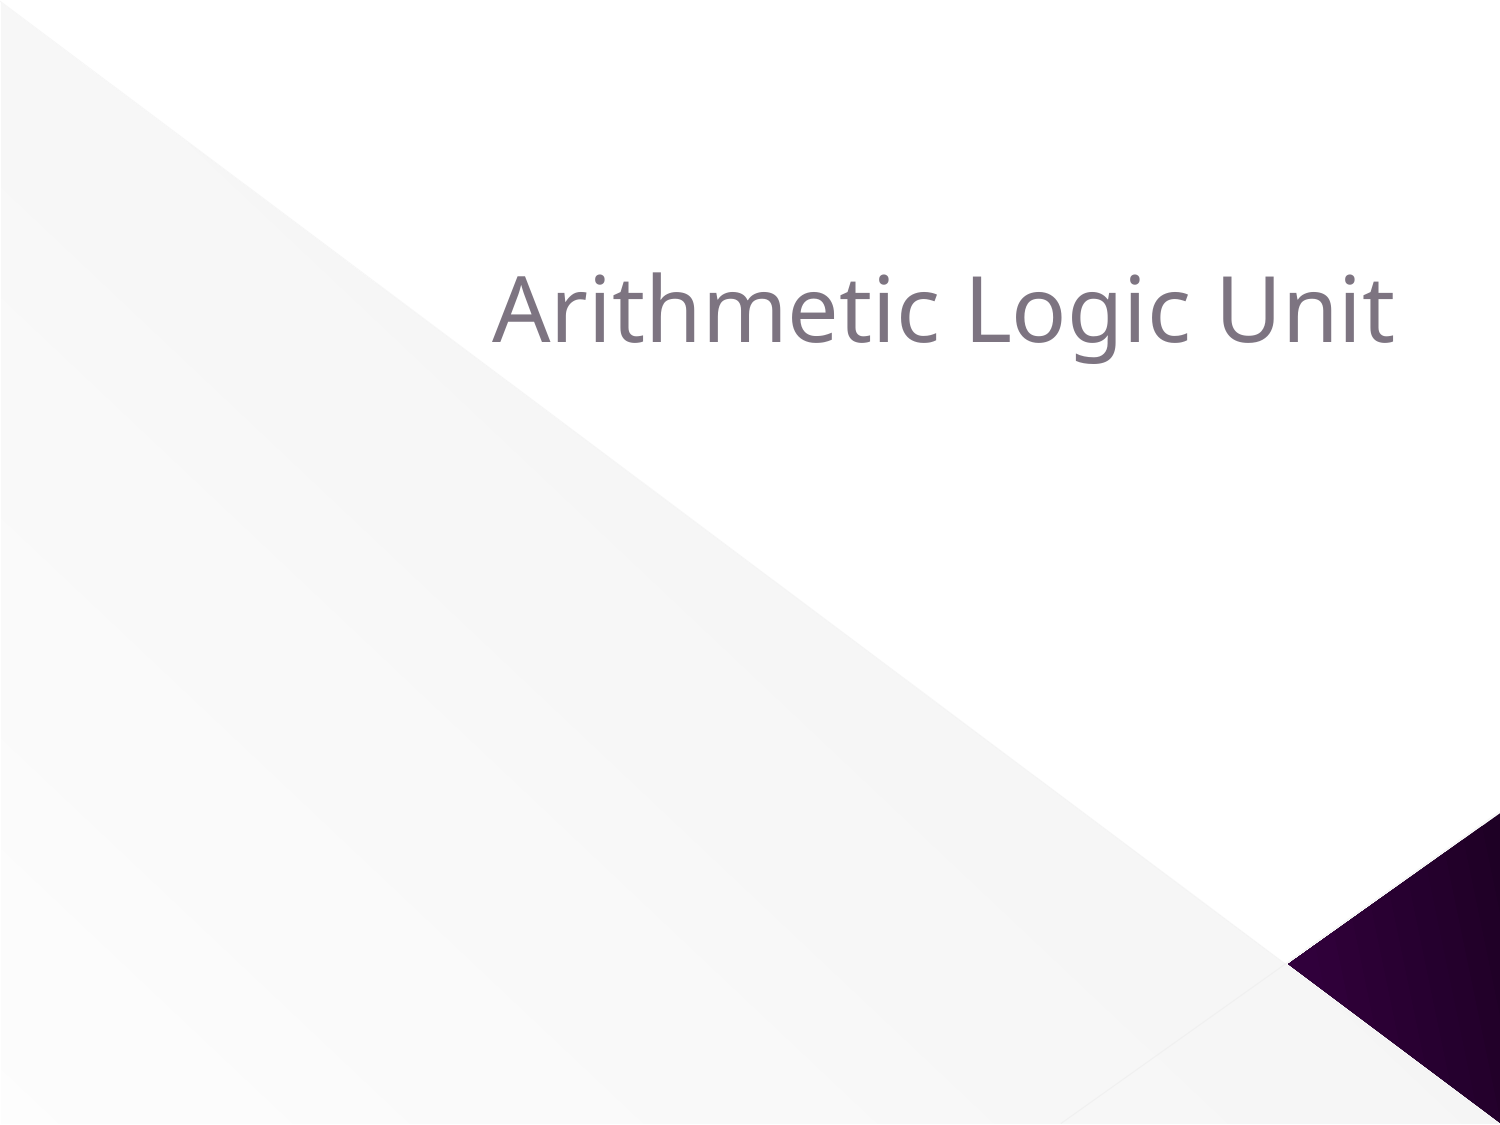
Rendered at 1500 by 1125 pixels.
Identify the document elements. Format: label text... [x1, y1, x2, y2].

title Arithmetic Logic Unit [88, 127, 1412, 369]
